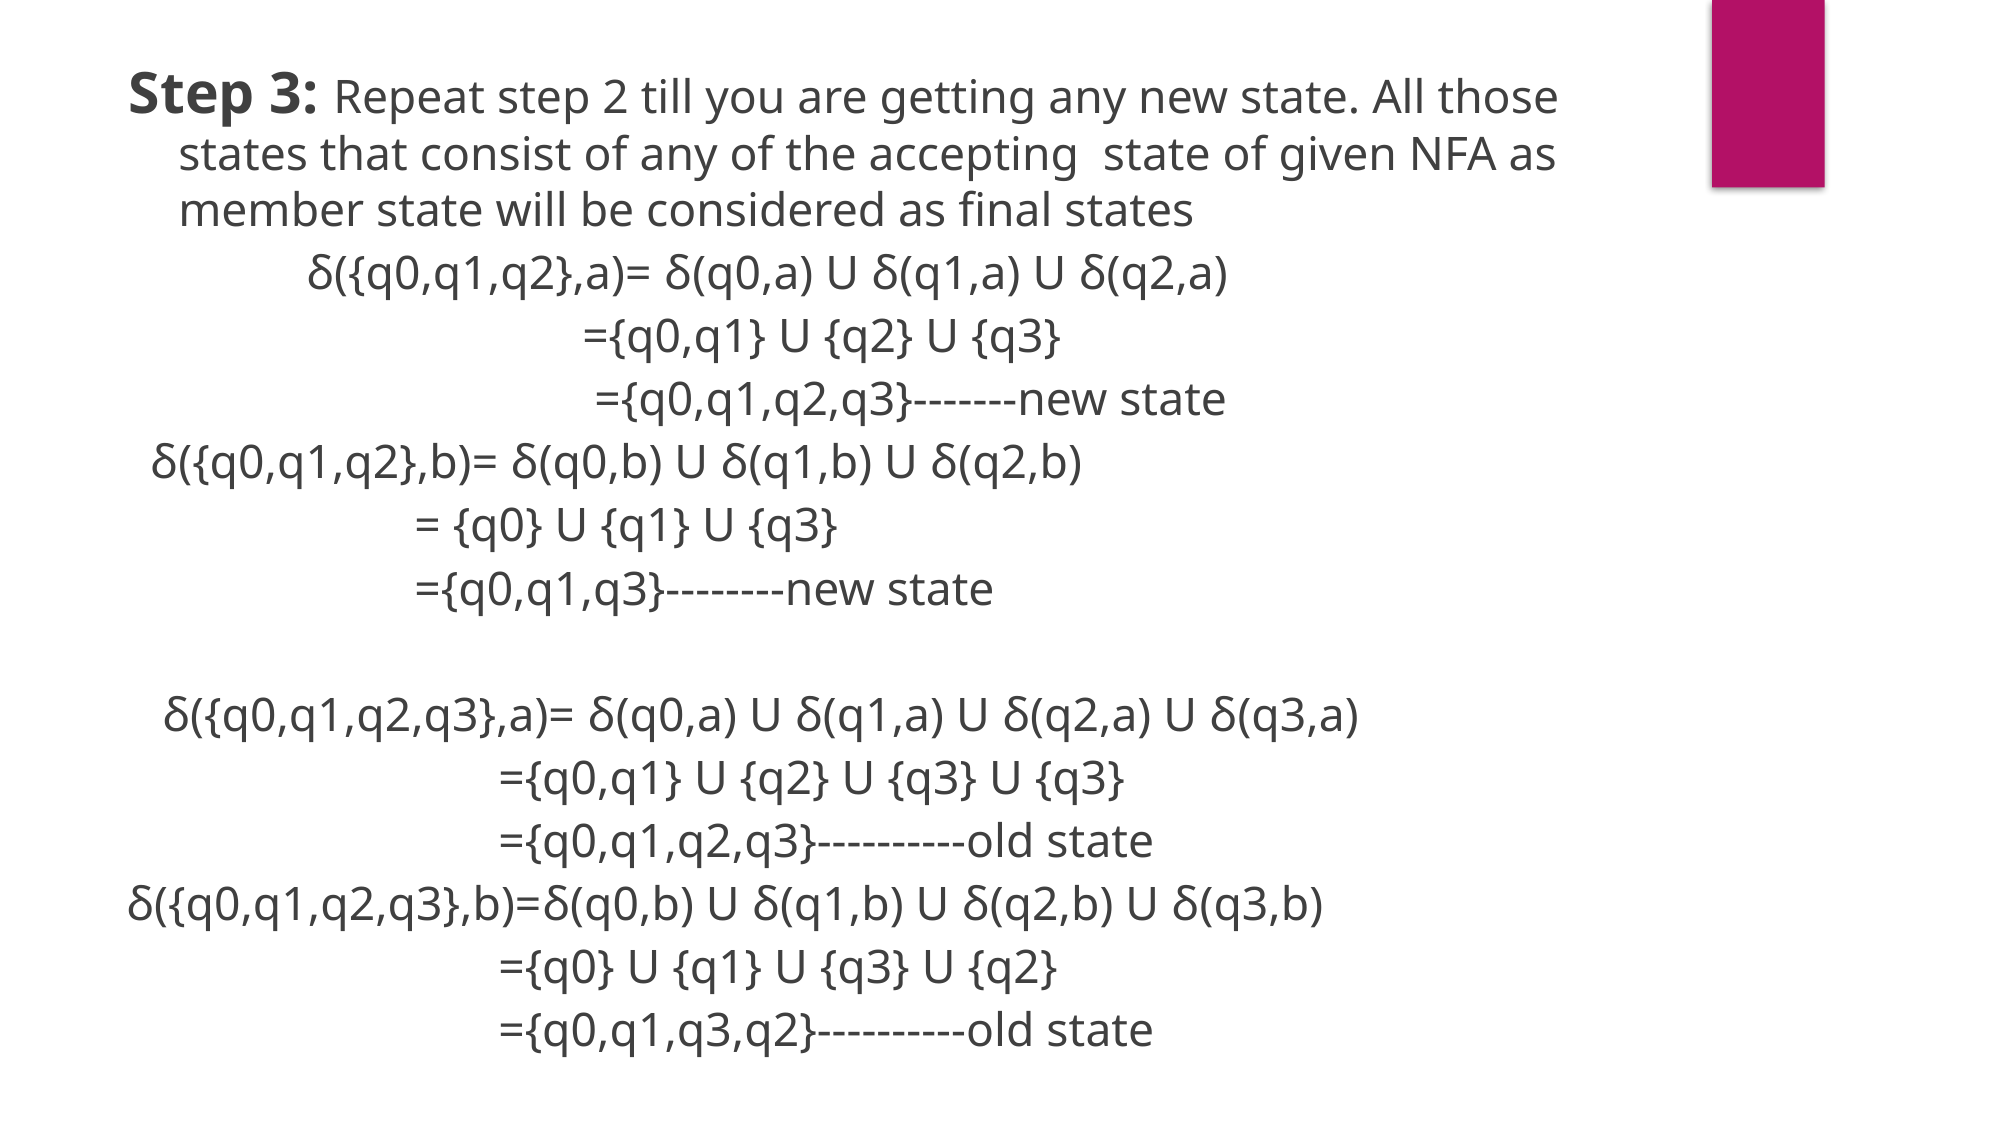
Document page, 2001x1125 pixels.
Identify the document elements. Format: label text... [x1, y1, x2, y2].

list Step 3: Repeat step 2 till you are getting any new state. All those states that consist of any of the accepting state of given NFA as member state will be considered as final states δ({q0,q1,q2},a)= δ(q0,a) U δ(q1,a) U δ(q2,a) ={q0,q1} U {q2} U {q3} ={q0,q1,q2,q3}-------new state δ({q0,q1,q2},b)= δ(q0,b) U δ(q1,b) U δ(q2,b) = {q0} U {q1} U {q3} ={q0,q1,q3}--------new state δ({q0,q1,q2,q3},a)= δ(q0,a) U δ(q1,a) U δ(q2,a) U δ(q3,a) ={q0,q1} U {q2} U {q3} U {q3} ={q0,q1,q2,q3}----------old state δ({q0,q1,q2,q3},b)=δ(q0,b) U δ(q1,b) U δ(q2,b) U δ(q3,b) ={q0} U {q1} U {q3} U {q2} ={q0,q1,q3,q2}----------old state [99, 48, 1600, 1125]
